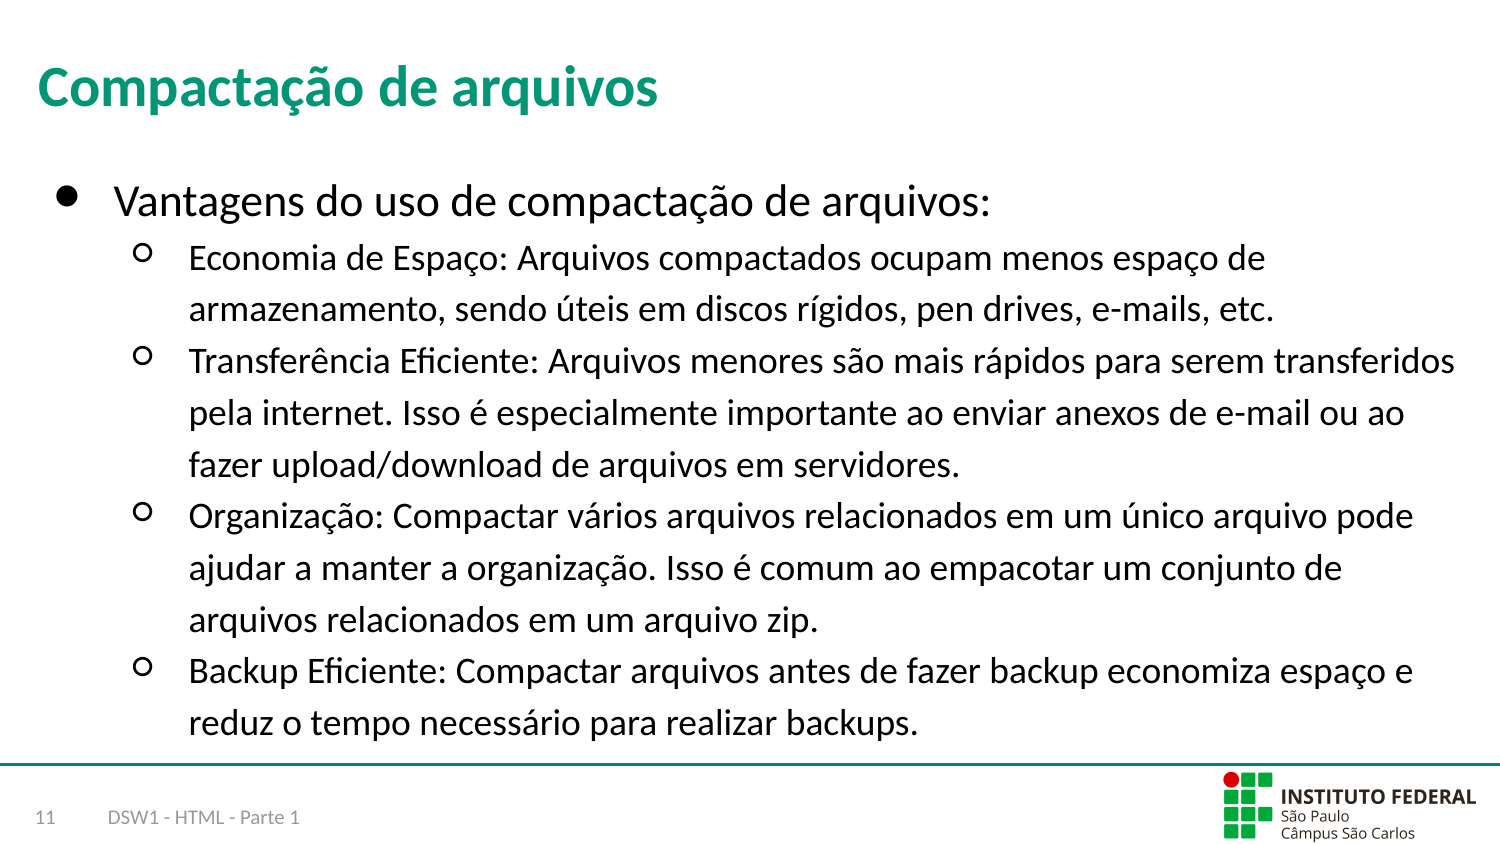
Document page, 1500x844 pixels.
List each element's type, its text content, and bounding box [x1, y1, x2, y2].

picture [1222, 770, 1477, 844]
slide_number ‹#› [0, 791, 90, 842]
list Vantagens do uso de compactação de arquivos: Economia de Espaço: Arquivos compactados ocupam menos espaço de armazenamento, sendo úteis em discos rígidos, pen drives, e-mails, etc. Transferência Eficiente: Arquivos menores são mais rápidos para serem transferidos pela internet. Isso é especialmente importante ao enviar anexos de e-mail ou ao fazer upload/download de arquivos em servidores. Organização: Compactar vários arquivos relacionados em um único arquivo pode ajudar a manter a organização. Isso é comum ao empacotar um conjunto de arquivos relacionados em um arquivo zip. Backup Eficiente: Compactar arquivos antes de fazer backup economiza espaço e reduz o tempo necessário para realizar backups. [23, 147, 1477, 765]
title Compactação de arquivos [23, 17, 1477, 147]
